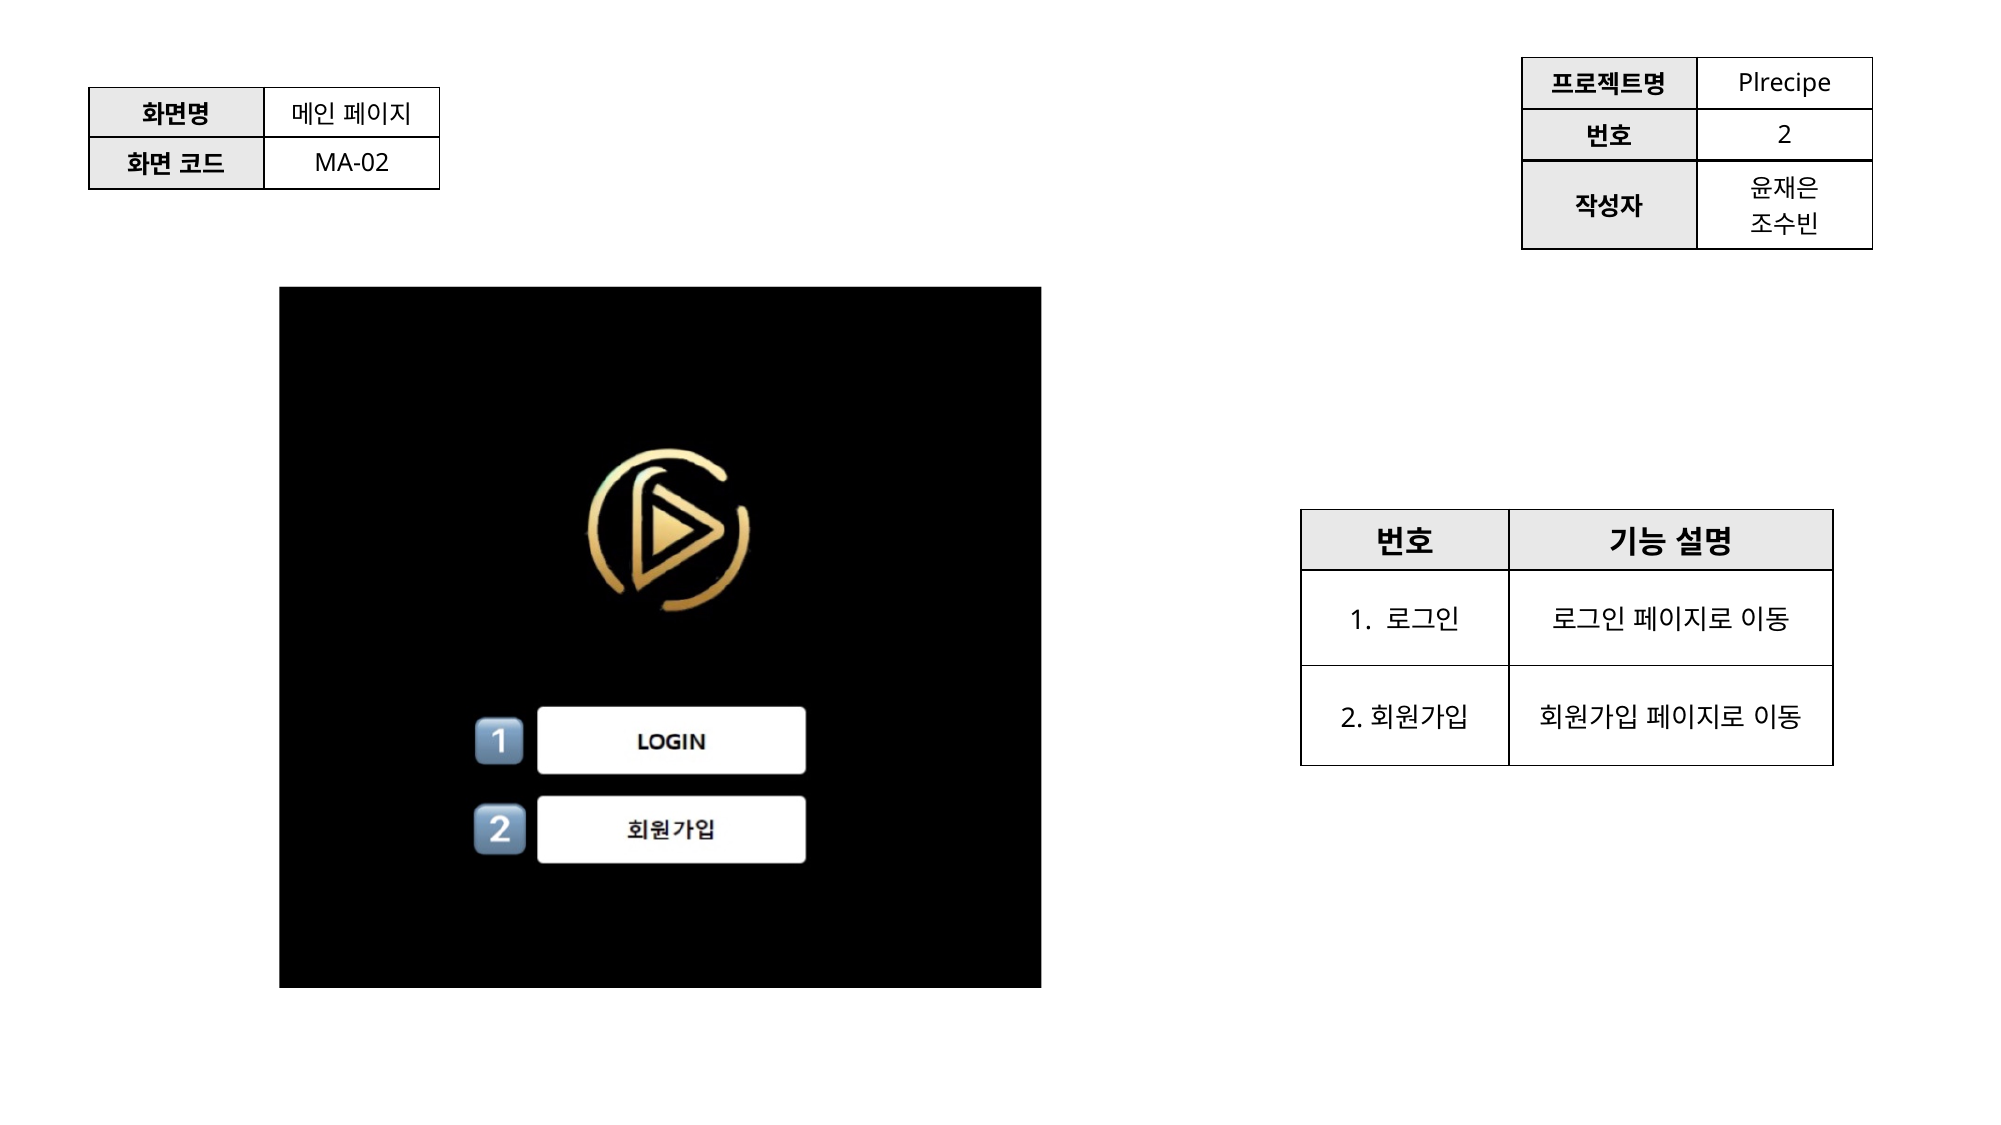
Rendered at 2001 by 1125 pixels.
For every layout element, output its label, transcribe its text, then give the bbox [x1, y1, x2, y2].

table_header 화면명 [90, 88, 263, 136]
table_header MA-02 [265, 138, 439, 188]
picture [279, 255, 1042, 1019]
table_cell 회원가입 페이지로 이동 [1510, 666, 1832, 765]
table_header 작성자 [1523, 162, 1696, 248]
table_header 기능 설명 [1510, 510, 1832, 569]
table_cell 2.회원가입 [1302, 666, 1508, 765]
table_header 2 [1698, 110, 1872, 159]
table_header 메인 페이지 [265, 88, 439, 136]
table_header 윤재은 조수빈 [1698, 162, 1872, 248]
table_header 번호 [1523, 110, 1696, 159]
table_cell 1. 로그인 [1302, 571, 1508, 665]
table_cell 로그인 페이지로 이동 [1510, 571, 1832, 665]
table_header 번호 [1302, 510, 1508, 569]
table_header Plrecipe [1698, 58, 1872, 108]
table_header 화면 코드 [90, 138, 263, 188]
table_header 프로젝트명 [1523, 58, 1696, 108]
